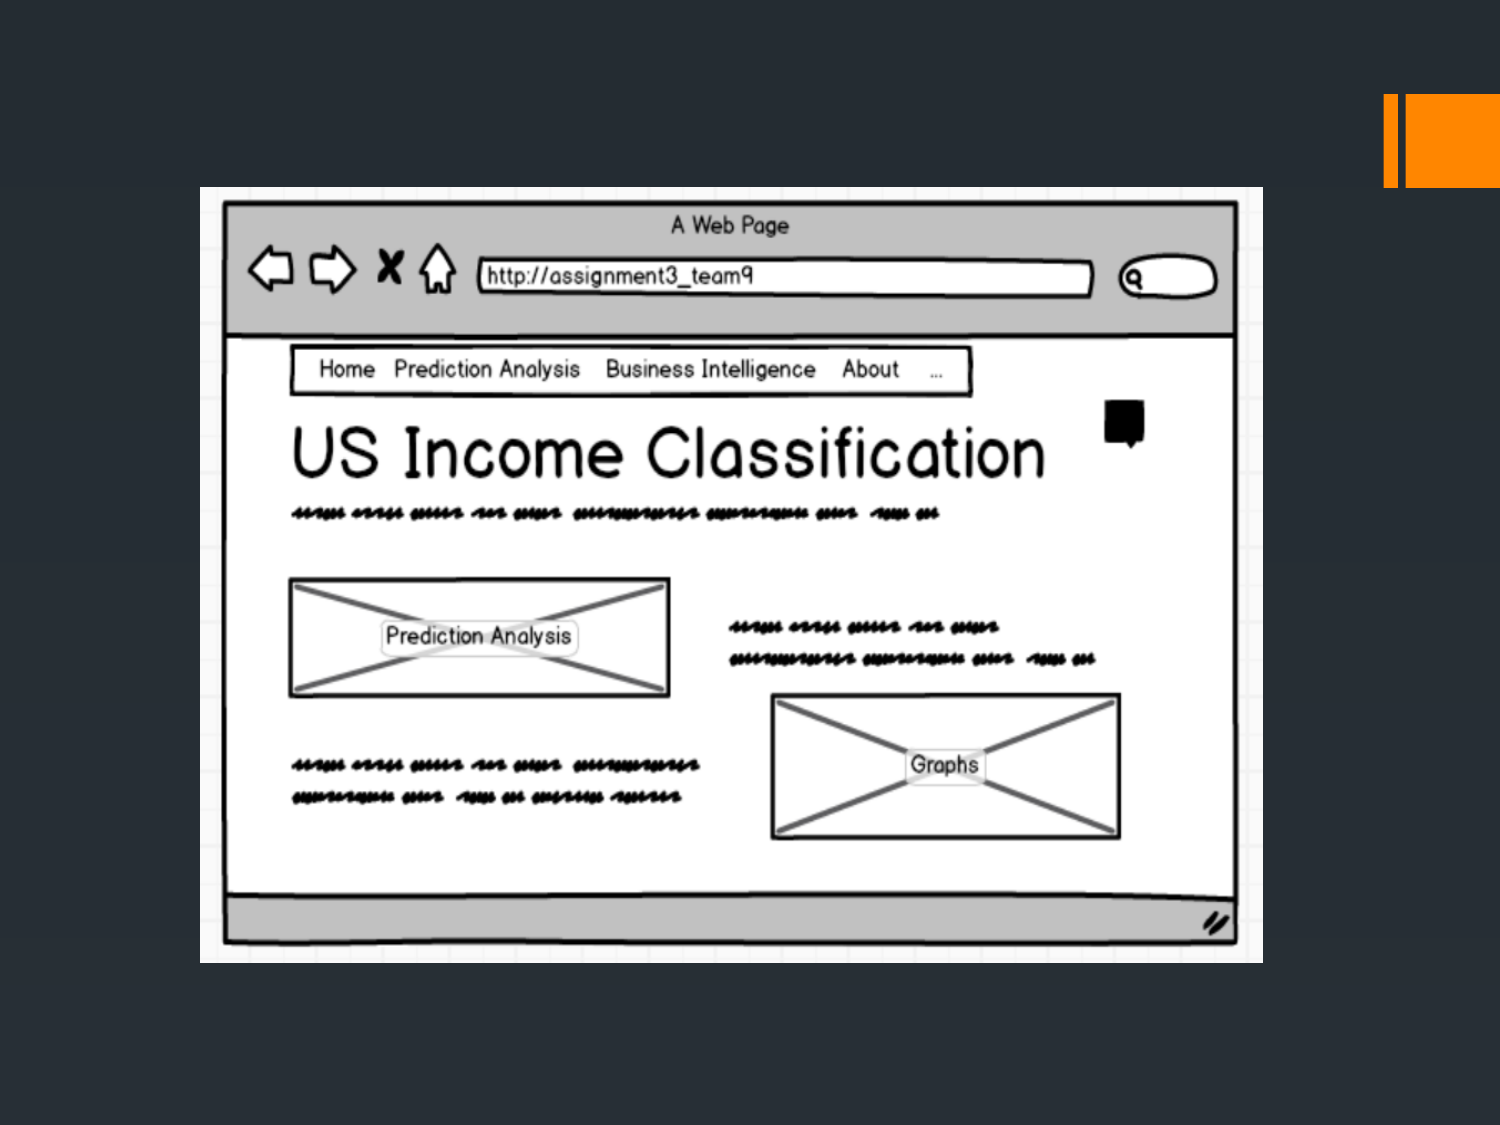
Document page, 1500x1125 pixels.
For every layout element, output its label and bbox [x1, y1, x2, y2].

picture [199, 186, 1263, 963]
